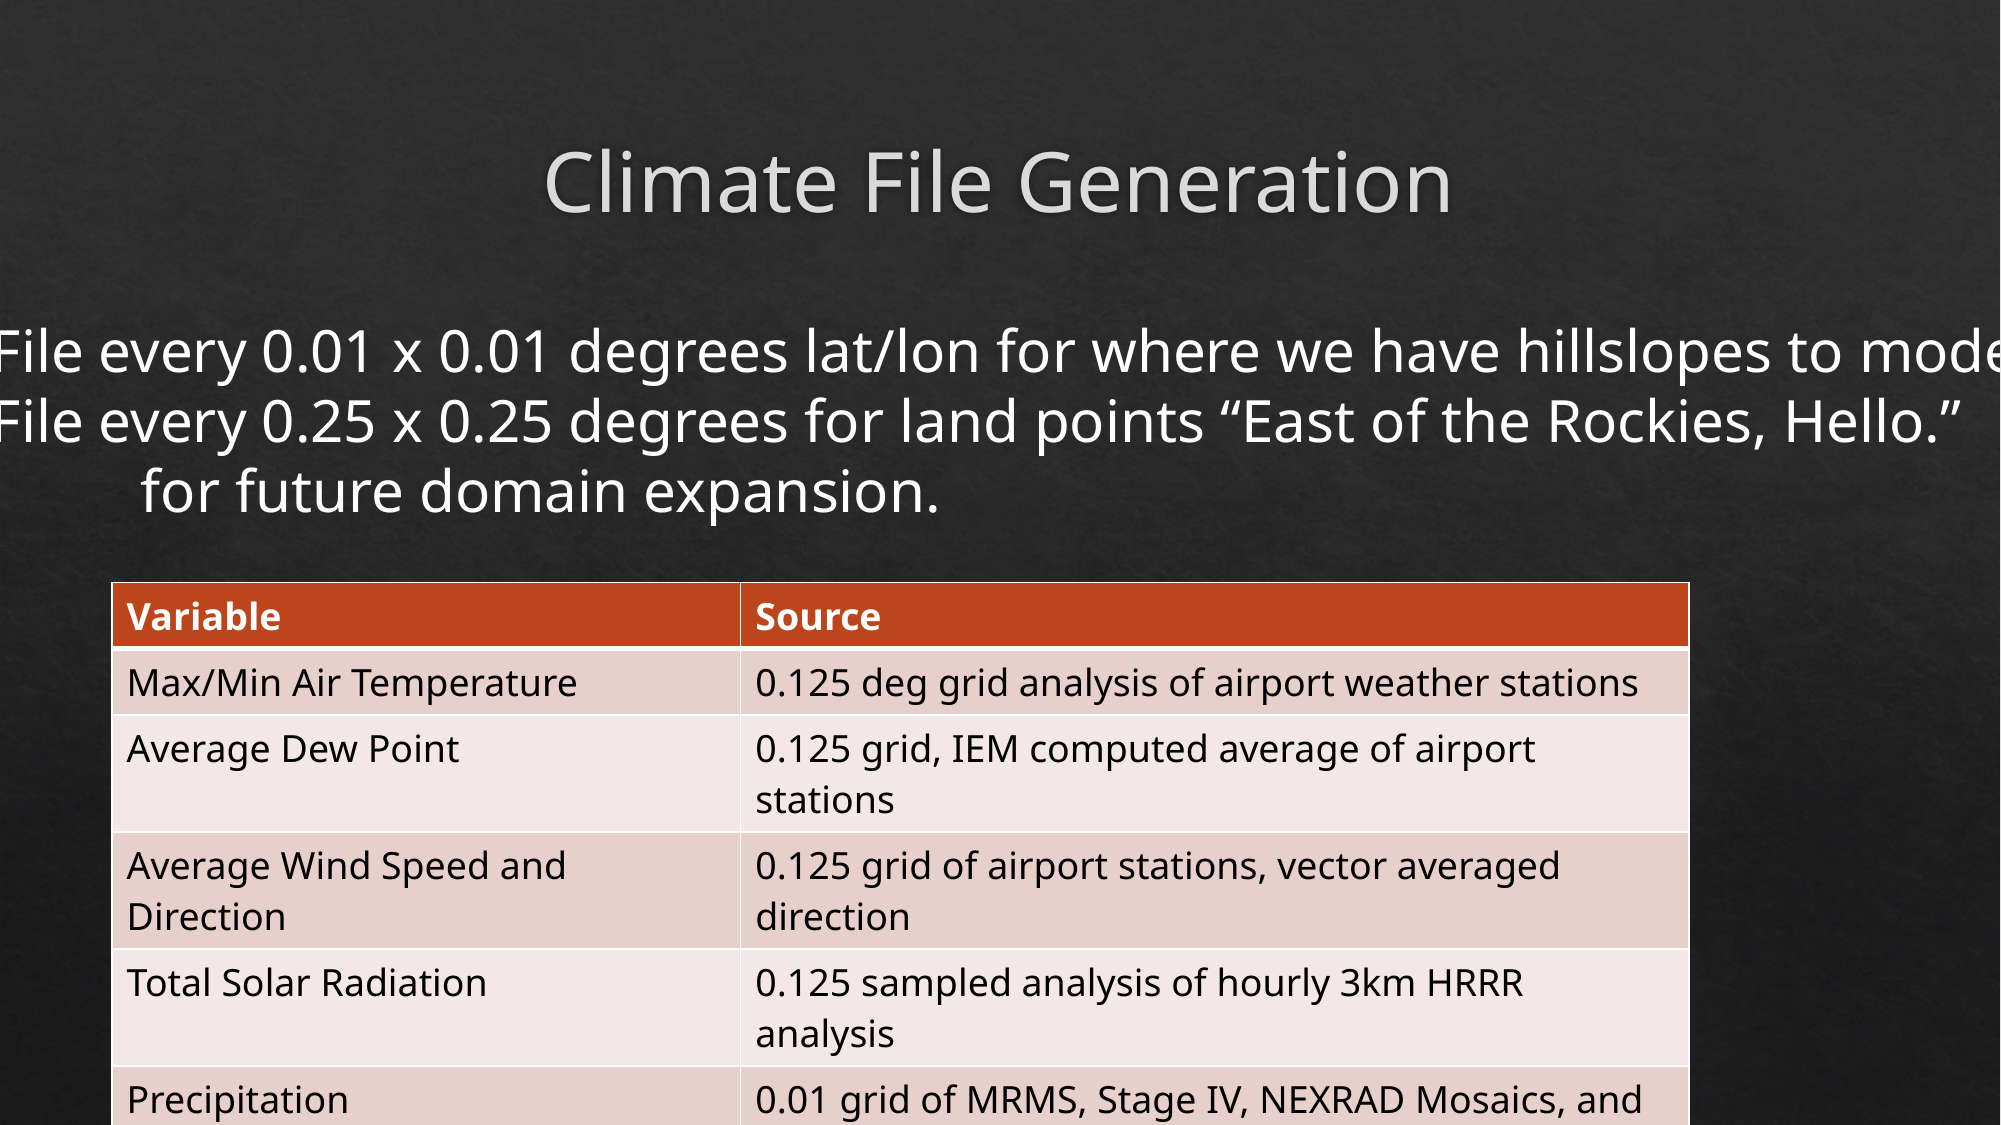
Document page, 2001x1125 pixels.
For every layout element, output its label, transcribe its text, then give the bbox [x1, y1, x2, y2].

table_cell 0.01 grid of MRMS, Stage IV, NEXRAD Mosaics, and PRISM oh my. 2 minutes resolution in time. [741, 1067, 1688, 1125]
table_cell Total Solar Radiation [113, 950, 740, 1065]
table_header Source [741, 583, 1688, 646]
table_cell 0.125 sampled analysis of hourly 3km HRRR analysis [741, 950, 1688, 1065]
table_cell 0.125 grid, IEM computed average of airport stations [741, 716, 1688, 831]
table_cell Average Wind Speed and Direction [113, 833, 740, 948]
text_box File every 0.01 x 0.01 degrees lat/lon for where we have hillslopes to model. File every 0.25 x 0.25 degrees for land points “East of the Rockies, Hello.” for future domain expansion. [0, 307, 2000, 532]
table_cell 0.125 deg grid analysis of airport weather stations [741, 651, 1688, 714]
table_cell Precipitation [113, 1067, 740, 1125]
table_cell Average Dew Point [113, 716, 740, 831]
table_header Variable [113, 583, 740, 646]
table_cell 0.125 grid of airport stations, vector averaged direction [741, 833, 1688, 948]
table_cell Max/Min Air Temperature [113, 651, 740, 714]
title Climate File Generation [149, 99, 1849, 260]
